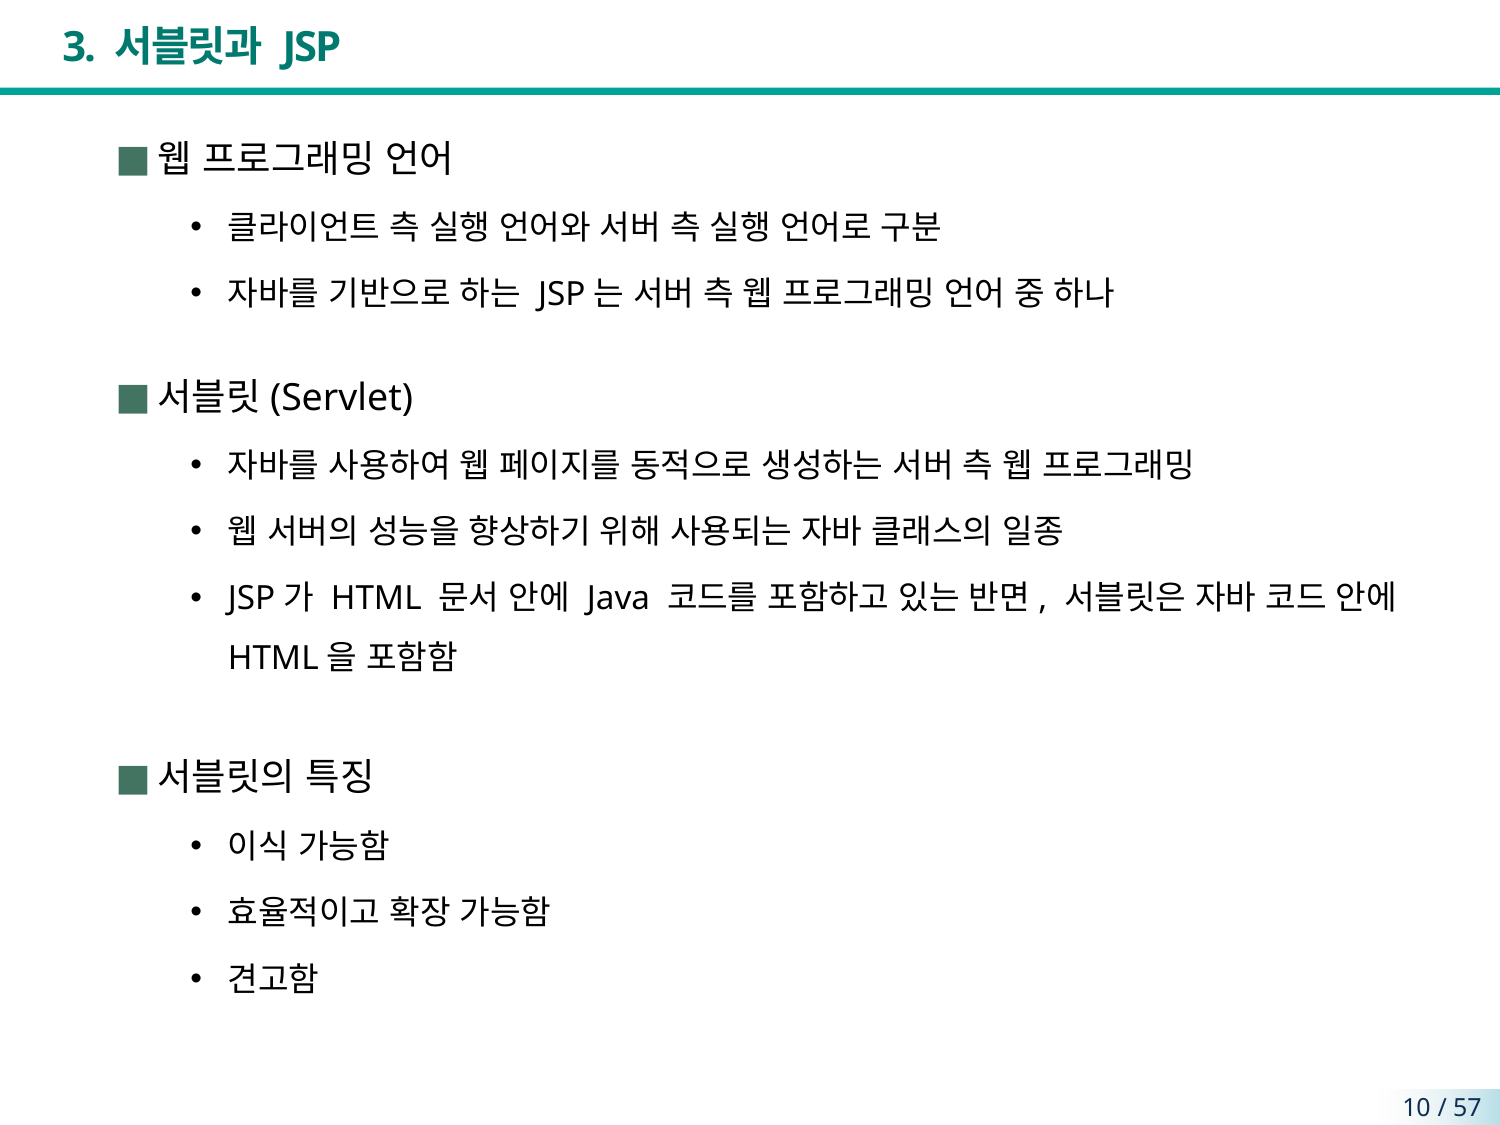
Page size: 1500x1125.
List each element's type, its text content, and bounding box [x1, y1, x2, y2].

title 3. 서블릿과 JSP [47, 5, 1325, 84]
list 웹 프로그래밍 언어 클라이언트 측 실행 언어와 서버 측 실행 언어로 구분 자바를 기반으로 하는 JSP는 서버 측 웹 프로그래밍 언어 중 하나 서블릿(Servlet) 자바를 사용하여 웹 페이지를 동적으로 생성하는 서버 측 웹 프로그래밍 웹 서버의 성능을 향상하기 위해 사용되는 자바 클래스의 일종 JSP가 HTML 문서 안에 Java 코드를 포함하고 있는 반면, 서블릿은 자바 코드 안에 HTML을 포함함 서블릿의 특징 이식 가능함 효율적이고 확장 가능함 견고함 [100, 127, 1459, 1050]
